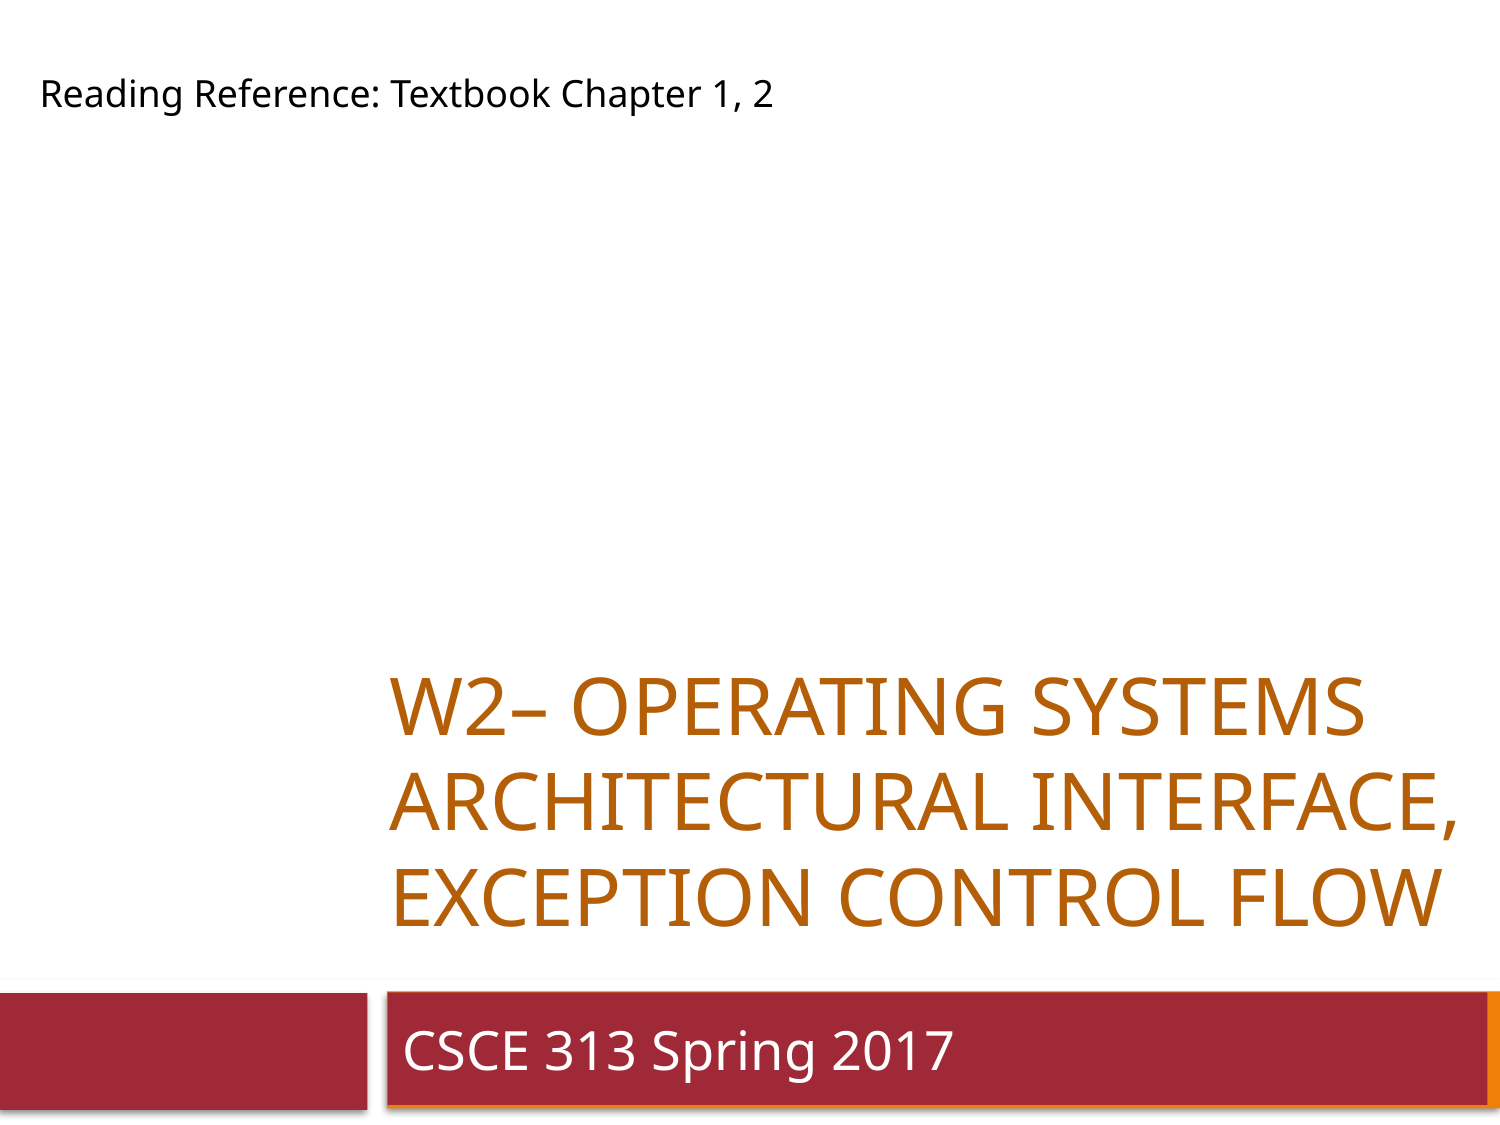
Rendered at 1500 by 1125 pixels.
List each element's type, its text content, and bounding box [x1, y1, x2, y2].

title W2– Operating Systems Architectural Interface, Exception Control flow [375, 512, 1488, 950]
subtitle CSCE 313 Spring 2017 [387, 992, 1488, 1105]
text_box Reading Reference: Textbook Chapter 1, 2 [24, 62, 790, 123]
